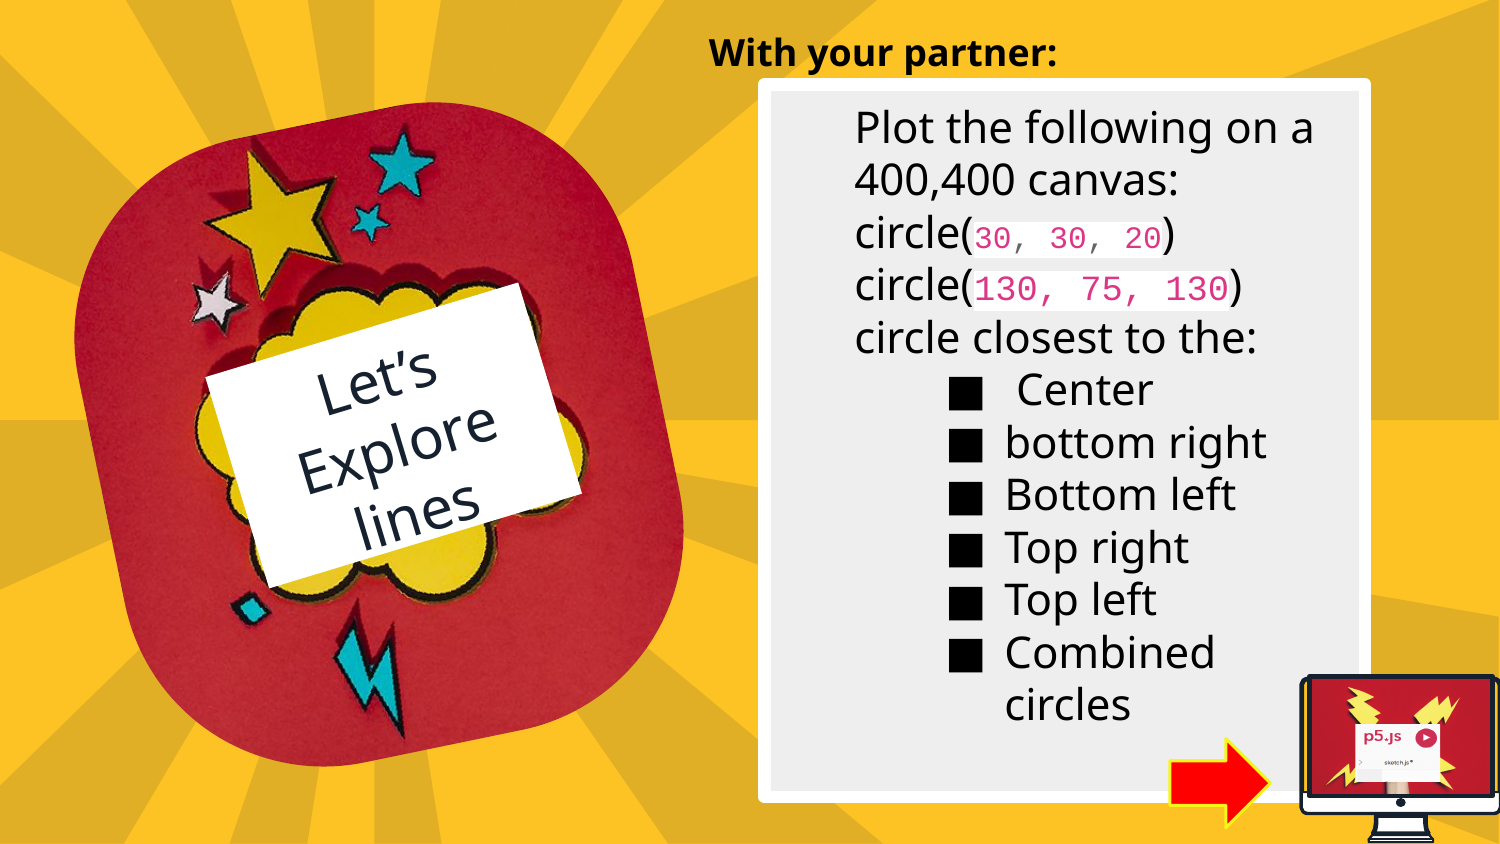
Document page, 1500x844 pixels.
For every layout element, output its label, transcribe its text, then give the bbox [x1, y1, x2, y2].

text_box Plot the following on a 400,400 canvas: circle(30, 30, 20) circle(130, 75, 130) circle closest to the: Center bottom right Bottom left Top right Top left Combined circles [764, 84, 1366, 797]
picture [1311, 678, 1491, 794]
text_box With your partner: [693, 13, 1139, 89]
picture [74, 106, 684, 763]
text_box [1301, 678, 1500, 843]
text_box [1169, 738, 1271, 828]
